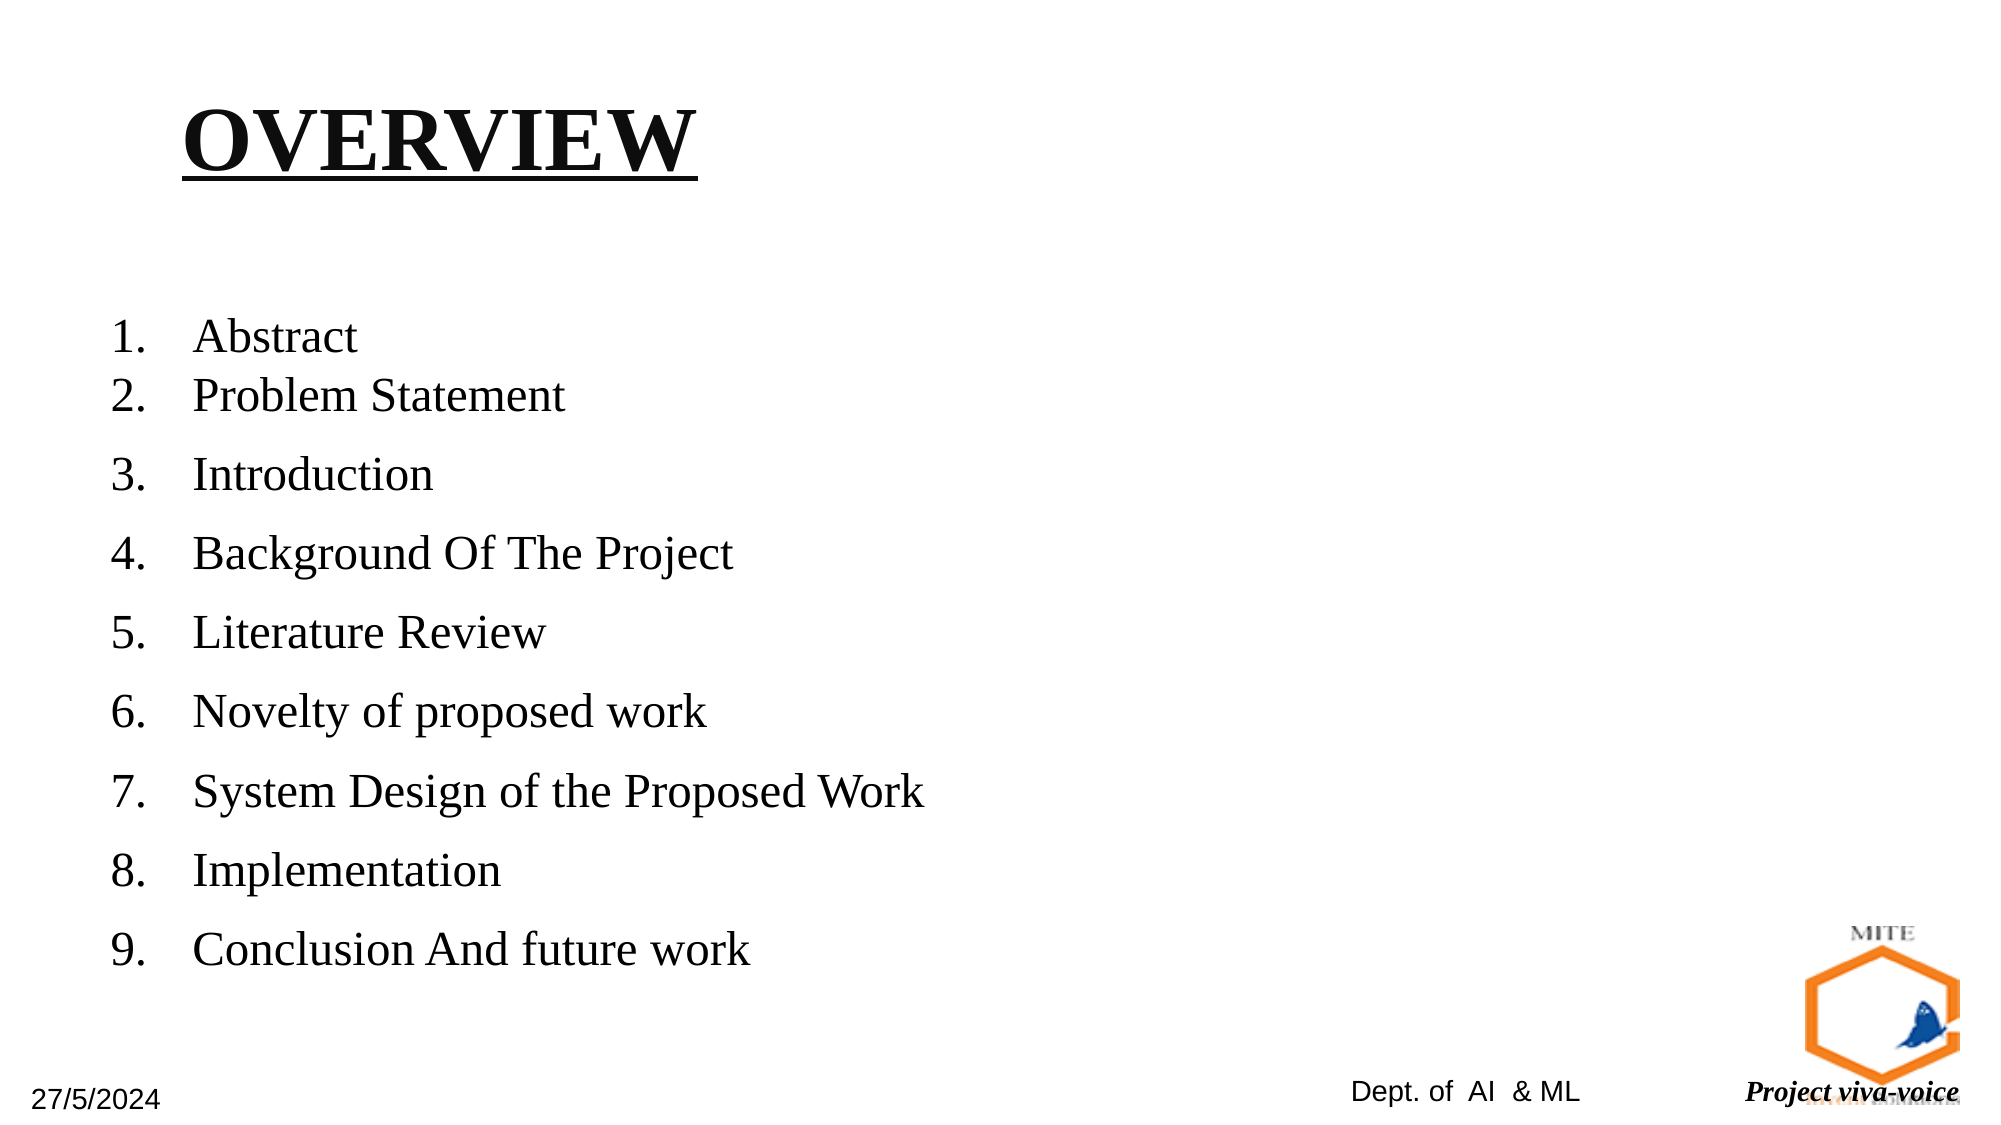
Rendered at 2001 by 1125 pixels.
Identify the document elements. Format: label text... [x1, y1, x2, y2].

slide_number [15, 1072, 467, 1125]
list Abstract Problem Statement Introduction Background Of The Project Literature Review Novelty of proposed work System Design of the Proposed Work Implementation Conclusion And future work [95, 295, 1505, 986]
title OVERVIEW [131, 61, 749, 207]
footer Dept. of AI & ML Project viva-voice [1317, 1064, 1993, 1125]
picture [1805, 926, 1960, 1105]
